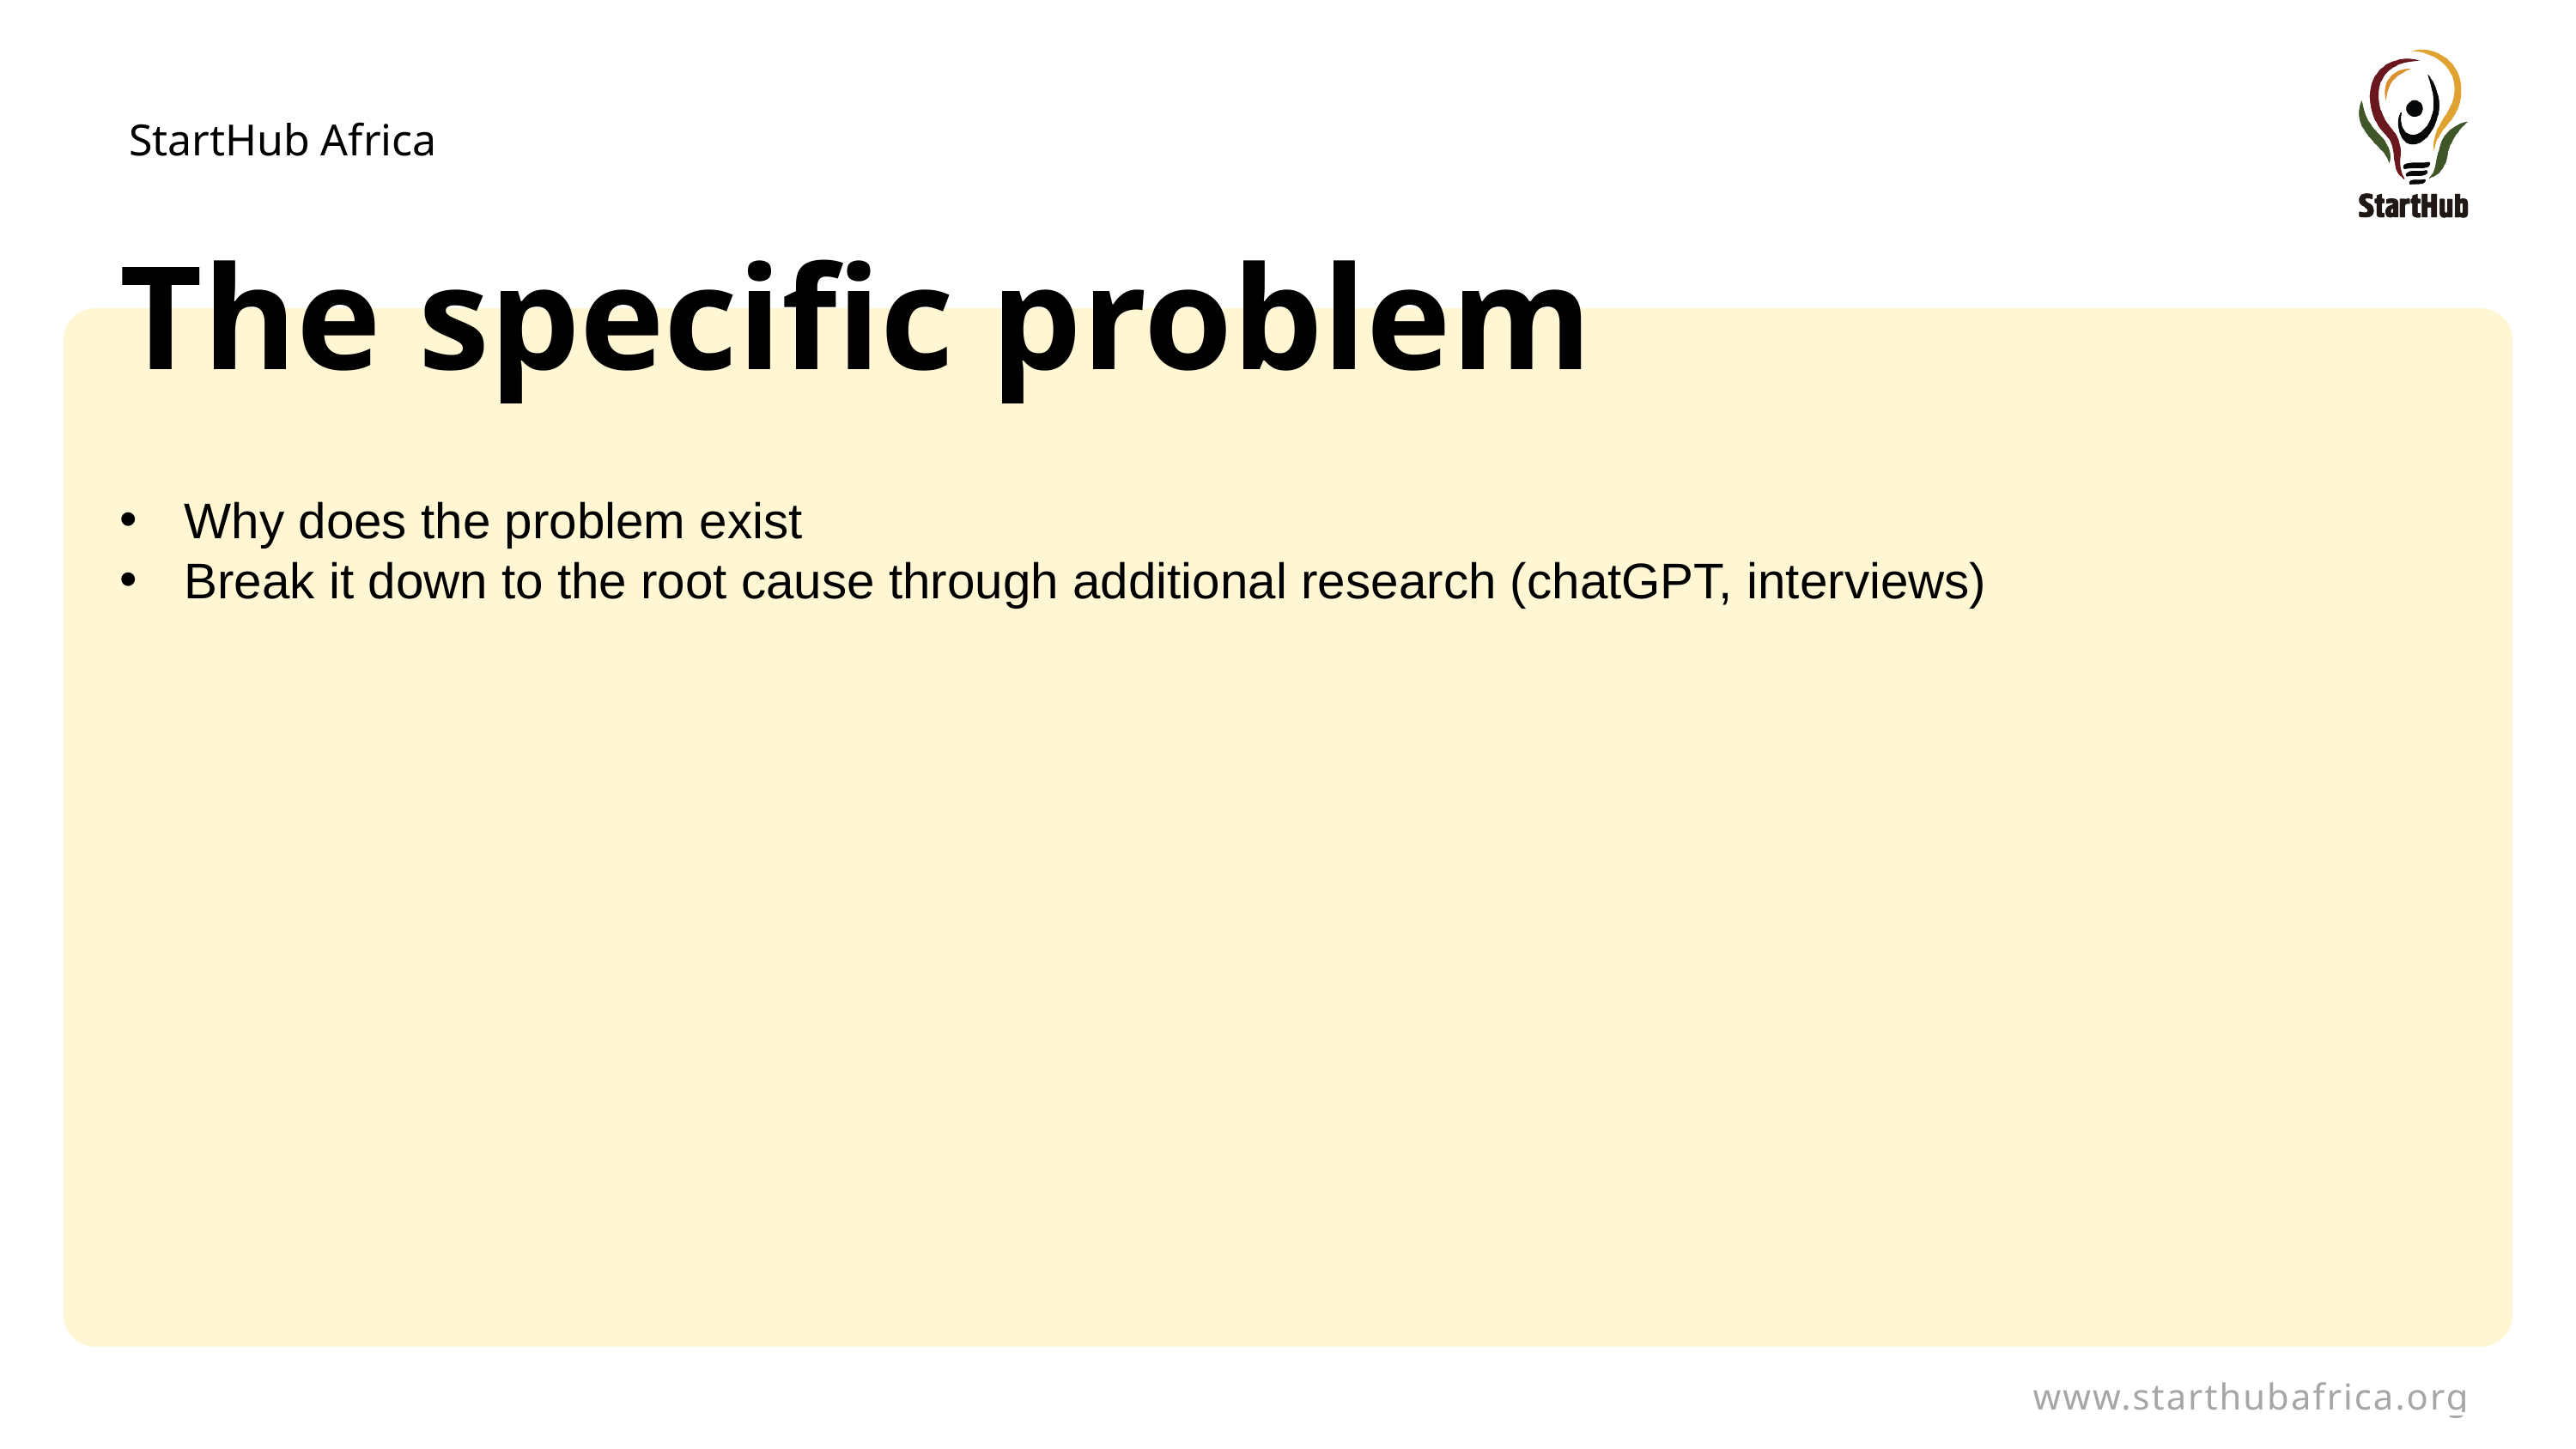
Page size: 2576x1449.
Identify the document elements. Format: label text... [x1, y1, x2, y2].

subtitle Why does the problem exist Break it down to the root cause through additional research (chatGPT, interviews) [107, 482, 2469, 1293]
title The specific problem [107, 220, 2469, 397]
picture [2344, 36, 2482, 231]
